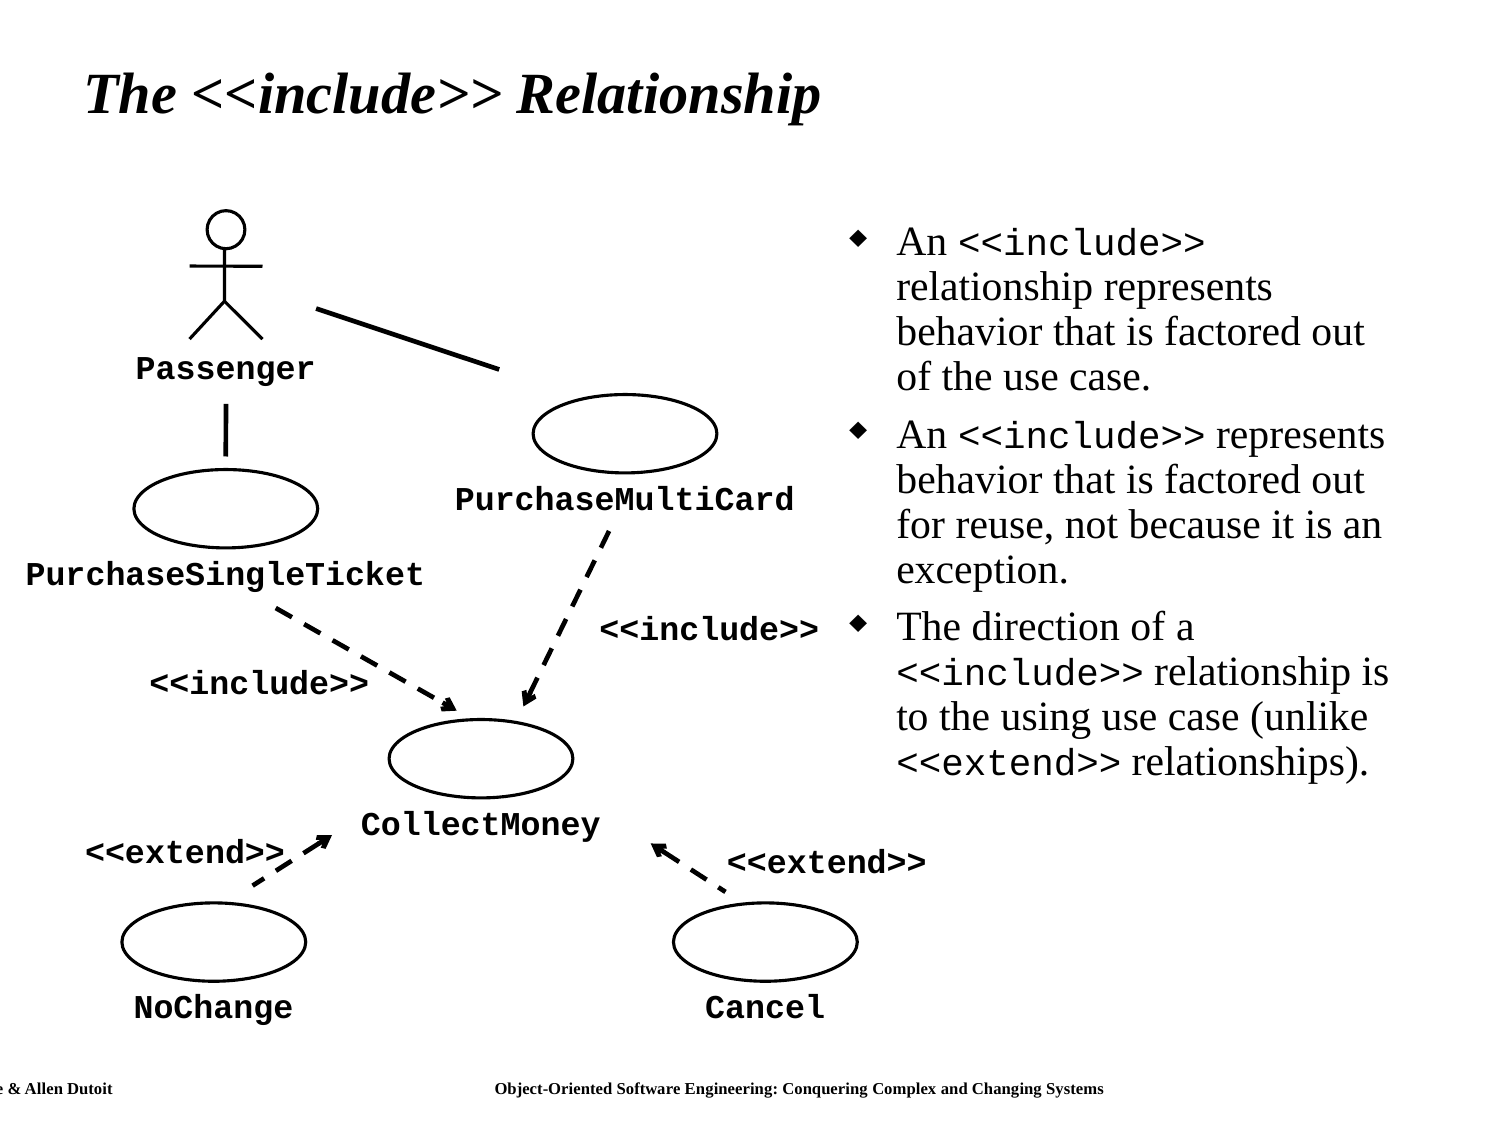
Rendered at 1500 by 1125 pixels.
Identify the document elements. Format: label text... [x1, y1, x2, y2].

list An <<include>> relationship represents behavior that is factored out of the use case. An <<include>> represents behavior that is factored out for reuse, not because it is an exception. The direction of a <<include>> relationship is to the using use case (unlike <<extend>> relationships). [834, 211, 1413, 1021]
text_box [25, 469, 427, 593]
text_box [650, 843, 668, 858]
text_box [673, 902, 858, 1026]
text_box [121, 902, 306, 1026]
text_box <<include>> [584, 599, 834, 655]
text_box [315, 835, 333, 849]
text_box [523, 690, 537, 707]
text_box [360, 719, 602, 843]
text_box [440, 697, 457, 711]
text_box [454, 394, 796, 518]
text_box <<extend>> [711, 832, 834, 888]
title The <<include>> Relationship [68, 35, 1407, 153]
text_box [135, 210, 317, 387]
text_box <<include>> [134, 653, 385, 709]
text_box <<extend>> [70, 822, 301, 877]
